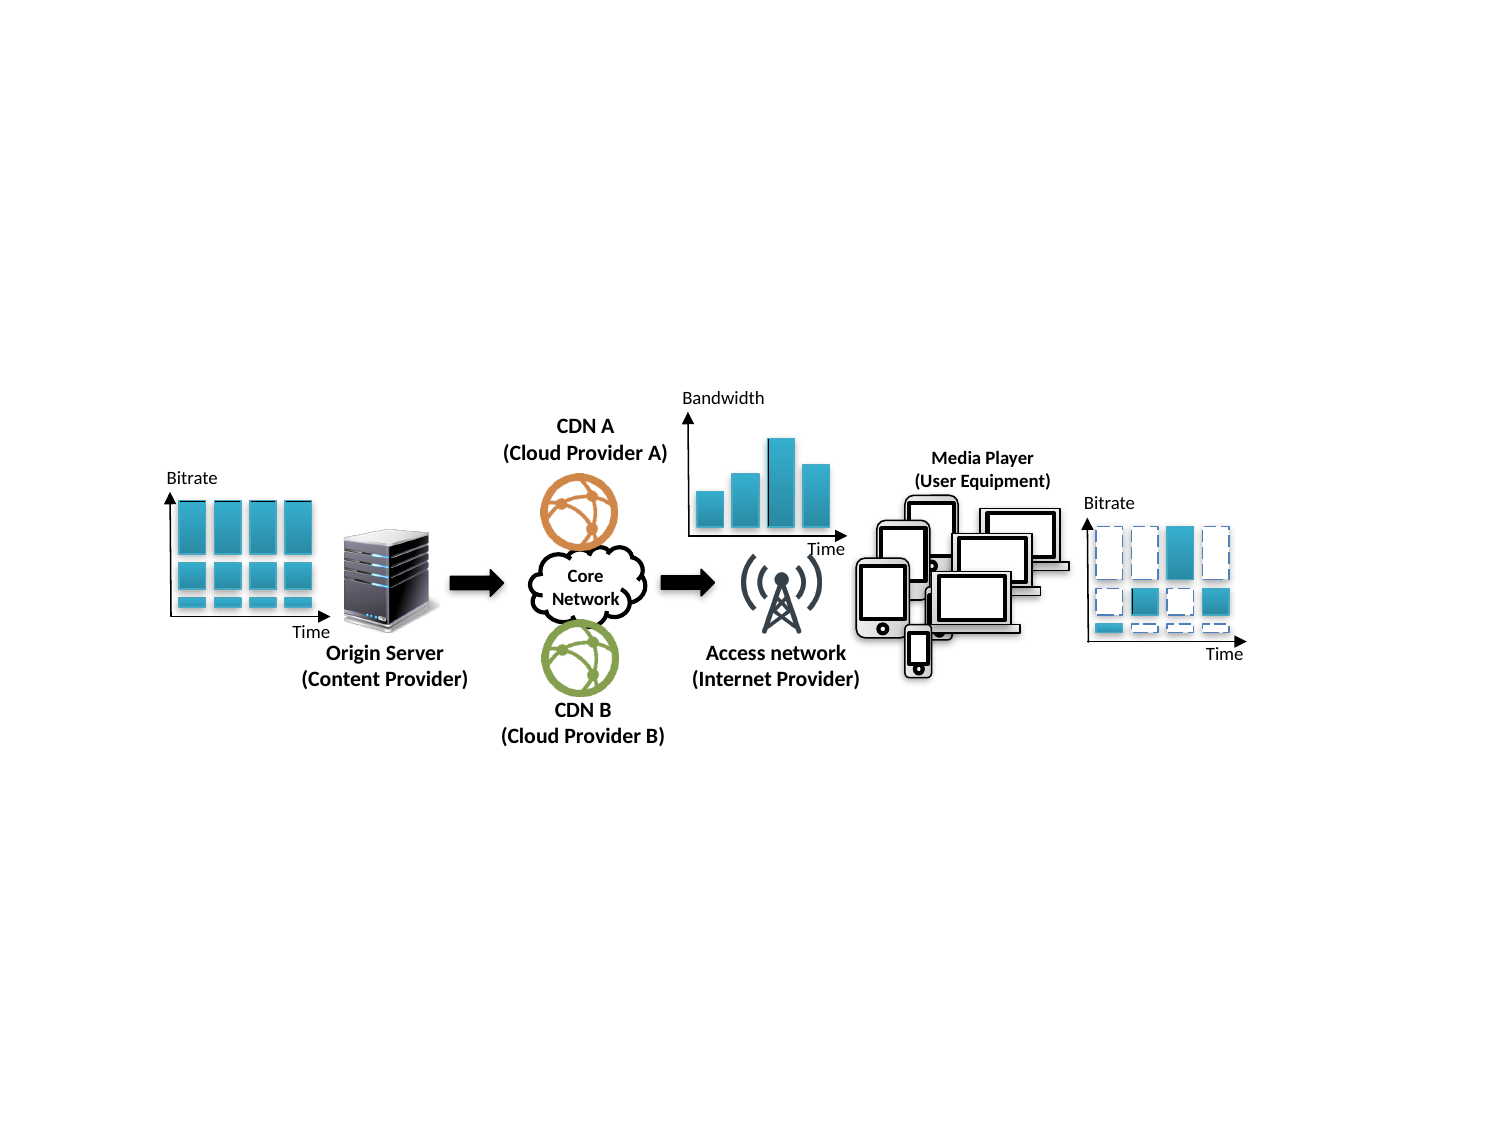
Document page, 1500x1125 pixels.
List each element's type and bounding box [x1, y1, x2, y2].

text_box [160, 385, 1247, 749]
